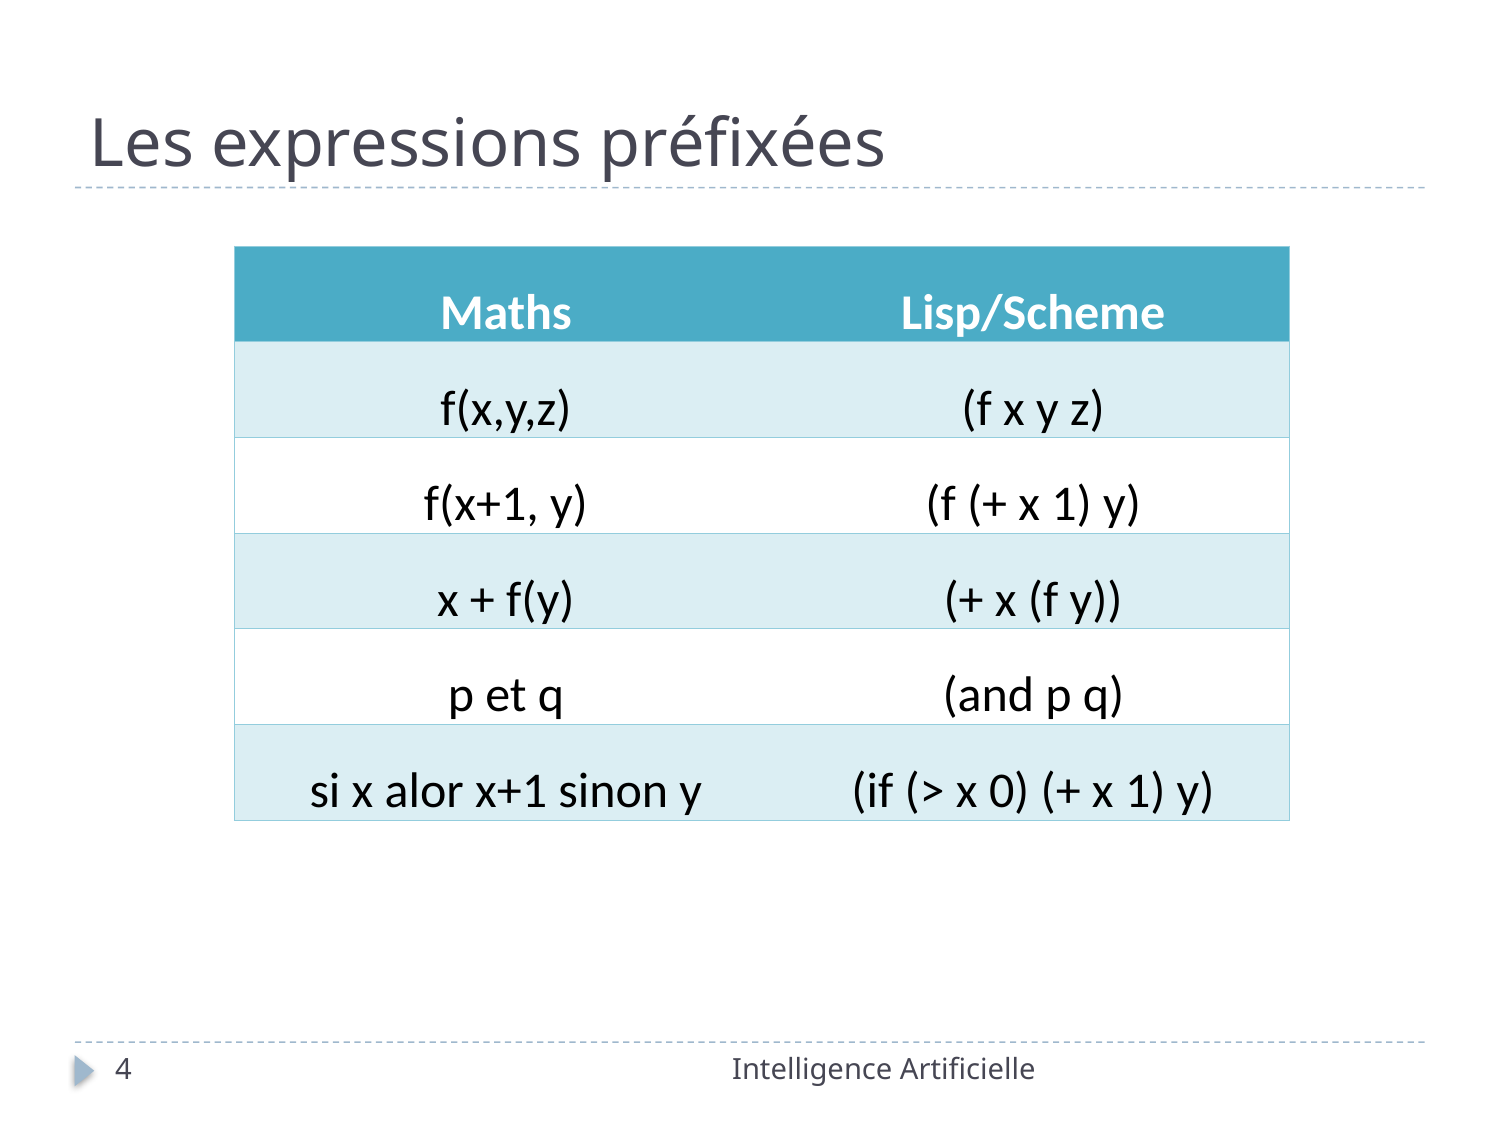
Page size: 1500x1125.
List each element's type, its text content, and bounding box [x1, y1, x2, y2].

footer Intelligence Artificielle [475, 1042, 1051, 1103]
title Les expressions préfixées [75, 24, 1425, 188]
table_cell f(x,y,z) [235, 342, 778, 437]
slide_number 4 [100, 1042, 426, 1103]
table_cell (f x y z) [778, 342, 1289, 437]
table_cell (+ x (f y)) [778, 534, 1289, 628]
table_cell x + f(y) [235, 534, 778, 628]
table_cell (f (+ x 1) y) [778, 438, 1289, 533]
table_header Lisp/Scheme [778, 247, 1289, 341]
table_cell (and p q) [778, 629, 1289, 724]
table_cell si x alor x+1 sinon y [235, 725, 778, 820]
table_cell p et q [235, 629, 778, 724]
table_cell (if (> x 0) (+ x 1) y) [778, 725, 1289, 820]
table_cell f(x+1, y) [235, 438, 778, 533]
table_header Maths [235, 247, 778, 341]
